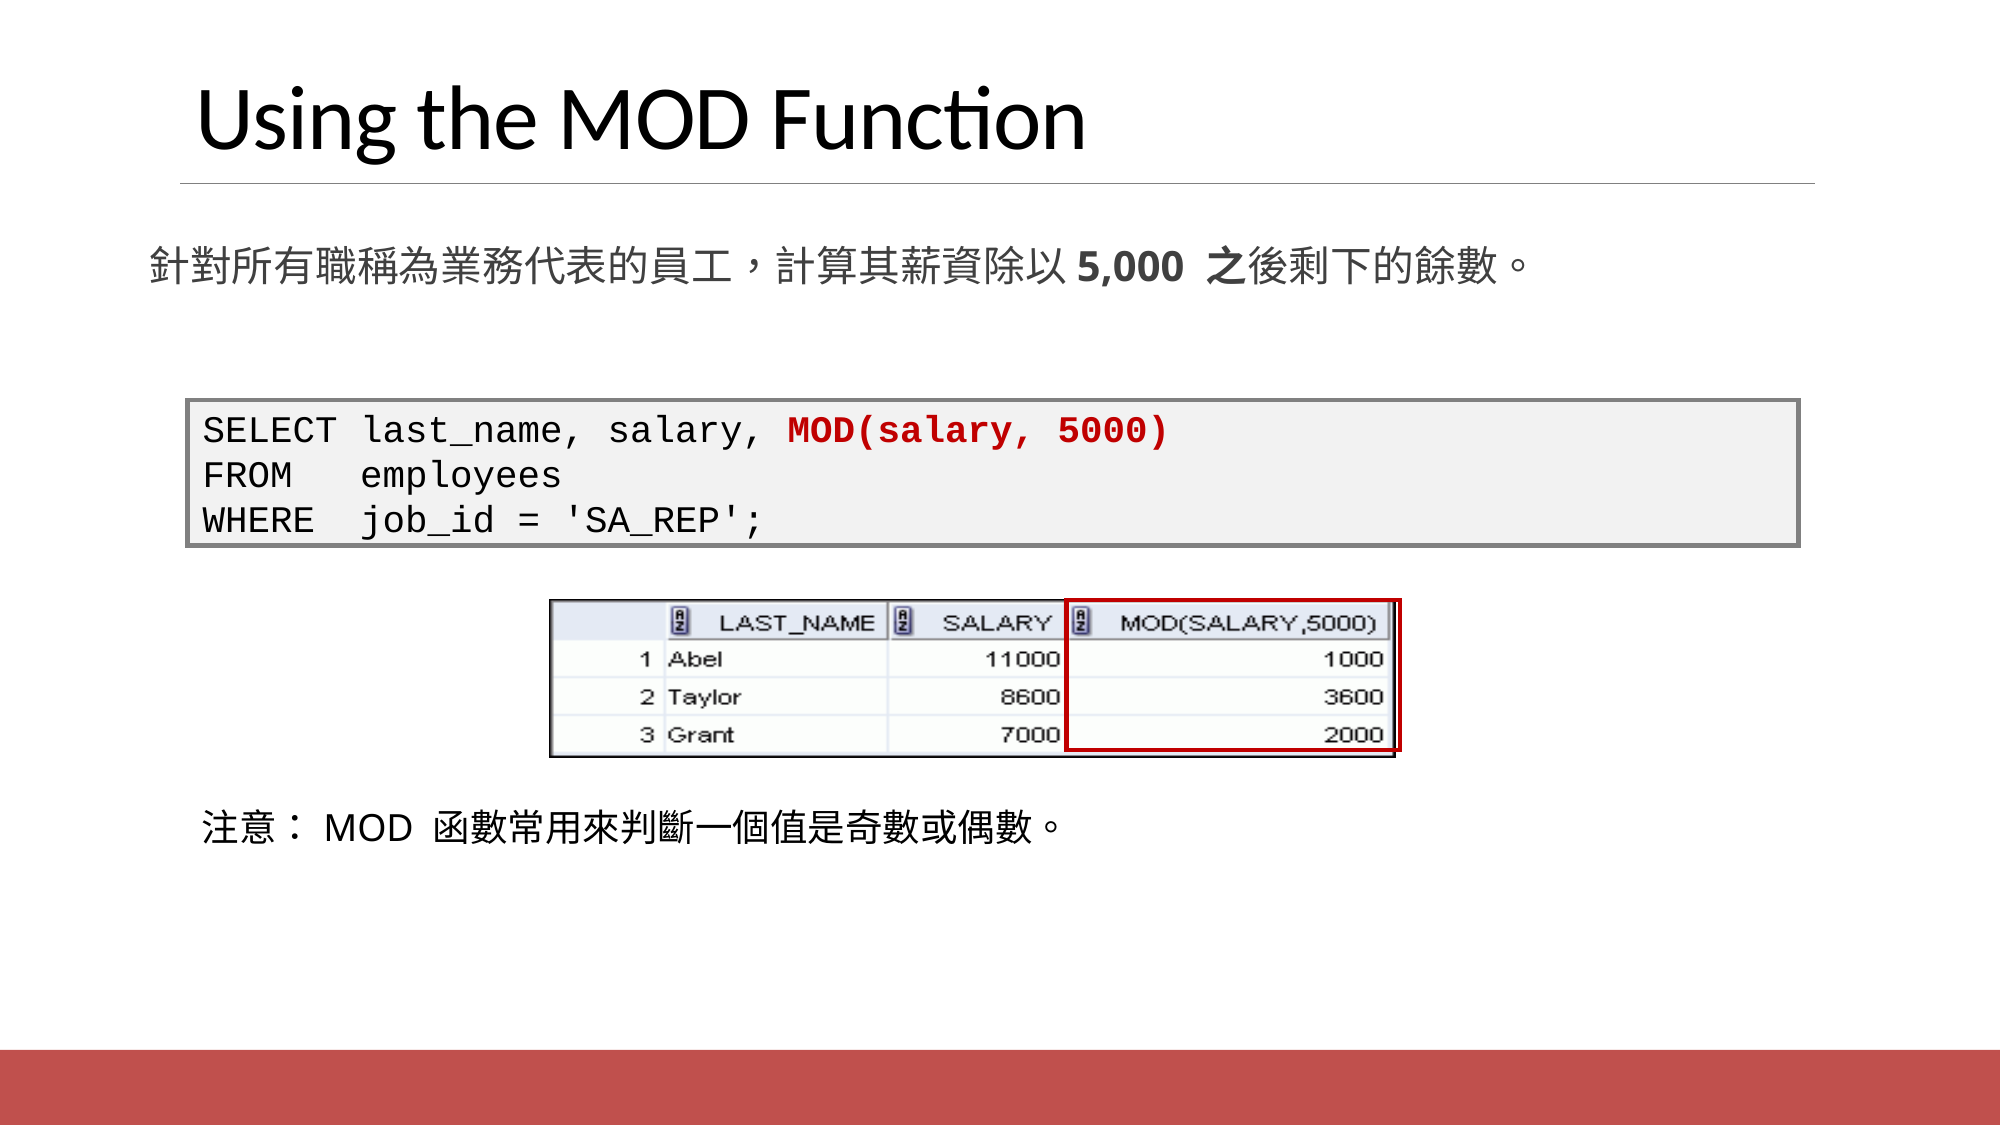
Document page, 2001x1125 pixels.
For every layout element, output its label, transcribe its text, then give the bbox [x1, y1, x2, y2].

picture [549, 599, 1396, 758]
list 針對所有職稱為業務代表的員工，計算其薪資除以5,000 之後剩下的餘數。 [133, 237, 1925, 352]
text_box SELECT last_name, salary, MOD(salary, 5000) FROM employees WHERE job_id = 'SA_REP'; [187, 399, 1799, 546]
text_box 注意：MOD 函數常用來判斷一個值是奇數或偶數。 [187, 796, 1086, 857]
title Using the MOD Function [180, 0, 1830, 176]
